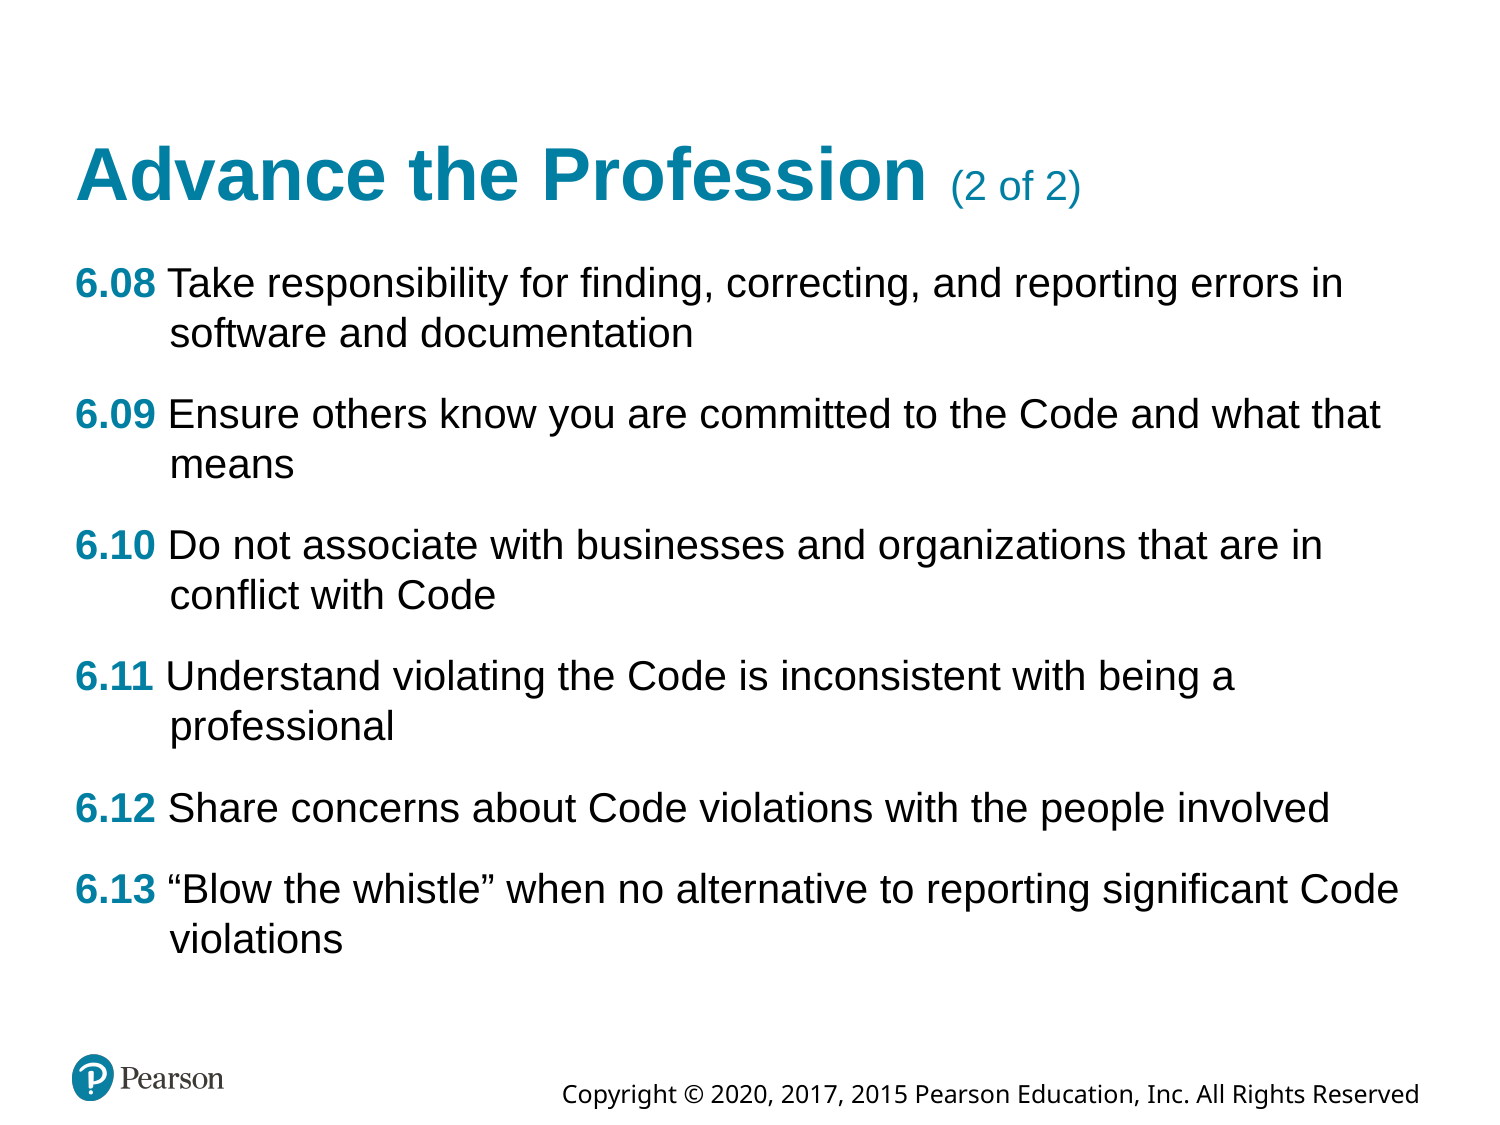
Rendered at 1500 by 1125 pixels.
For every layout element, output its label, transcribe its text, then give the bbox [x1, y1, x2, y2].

picture [80, 1063, 106, 1088]
list 6.08 Take responsibility for finding, correcting, and reporting errors in software and documentation 6.09 Ensure others know you are committed to the Code and what that means 6.10 Do not associate with businesses and organizations that are in conflict with Code 6.11 Understand violating the Code is inconsistent with being a professional 6.12 Share concerns about Code violations with the people involved 6.13 “Blow the whistle” when no alternative to reporting significant Code violations [75, 255, 1425, 983]
picture [72, 1087, 83, 1101]
picture [72, 1054, 88, 1070]
title Advance the Profession (2 of 2) [75, 35, 1425, 216]
picture [98, 1054, 224, 1101]
